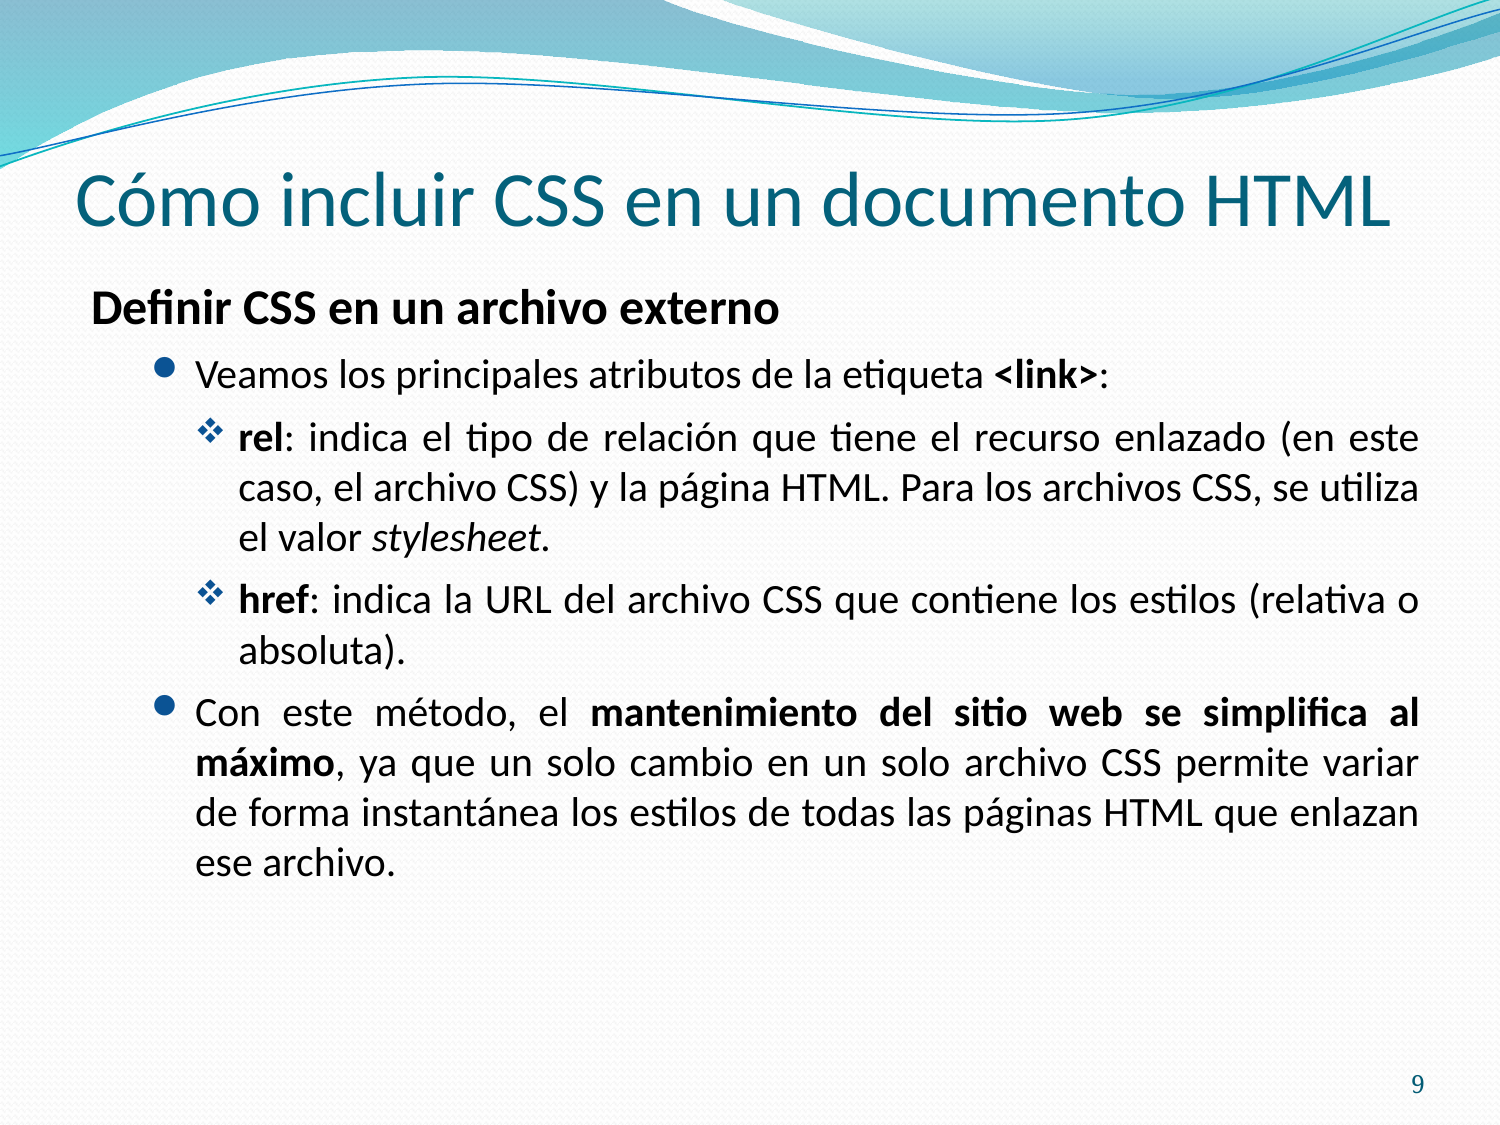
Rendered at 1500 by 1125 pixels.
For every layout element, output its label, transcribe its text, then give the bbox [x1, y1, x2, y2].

list Definir CSS en un archivo externo Veamos los principales atributos de la etiqueta <link>: rel: indica el tipo de relación que tiene el recurso enlazado (en este caso, el archivo CSS) y la página HTML. Para los archivos CSS, se utiliza el valor stylesheet. href: indica la URL del archivo CSS que contiene los estilos (relativa o absoluta). Con este método, el mantenimiento del sitio web se simplifica al máximo, ya que un solo cambio en un solo archivo CSS permite variar de forma instantánea los estilos de todas las páginas HTML que enlazan ese archivo. [76, 255, 1436, 1071]
title Cómo incluir CSS en un documento HTML [75, 54, 1471, 243]
slide_number 9 [1299, 1042, 1425, 1103]
